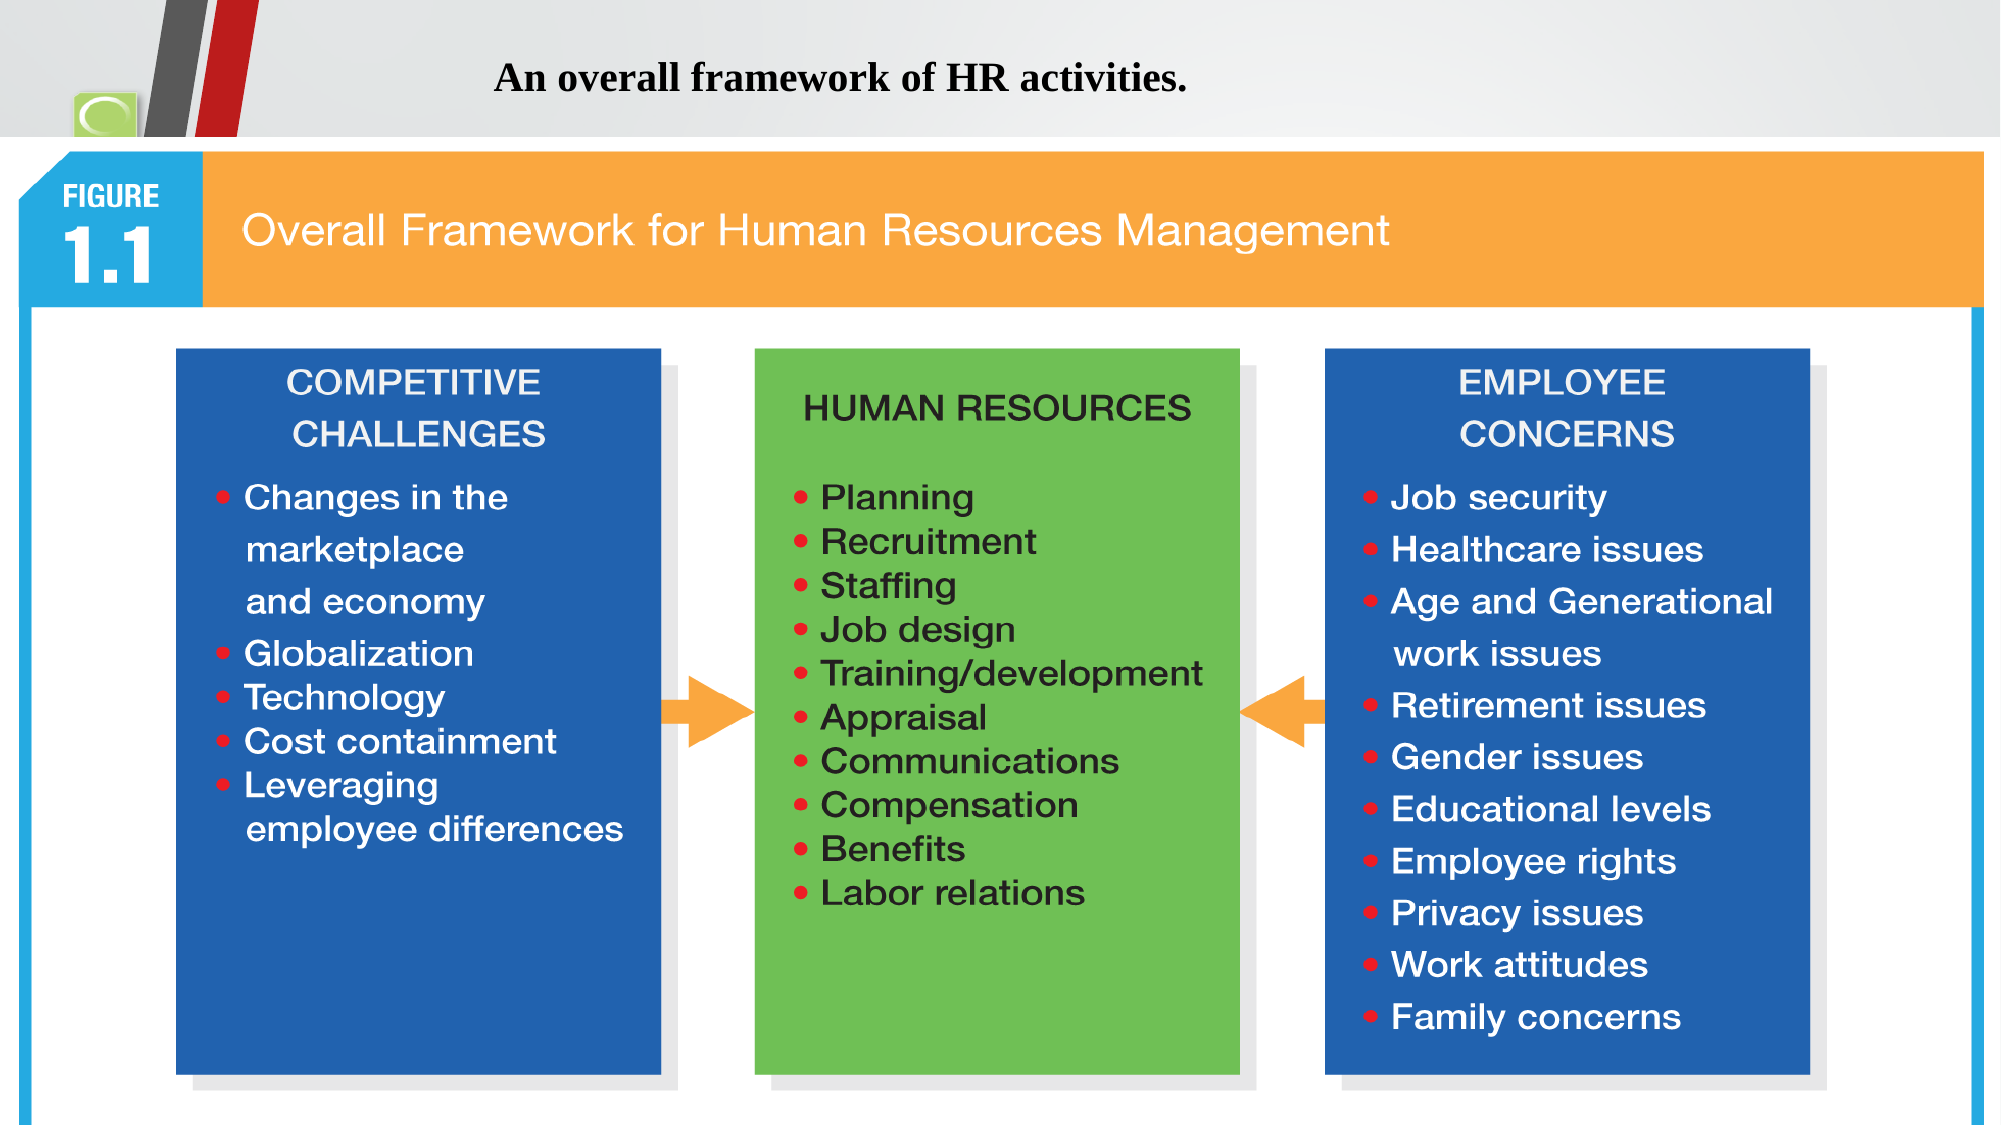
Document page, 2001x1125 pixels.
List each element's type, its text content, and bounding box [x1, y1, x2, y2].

title An overall framework of HR activities. [478, 19, 1829, 136]
picture [0, 89, 2000, 1125]
